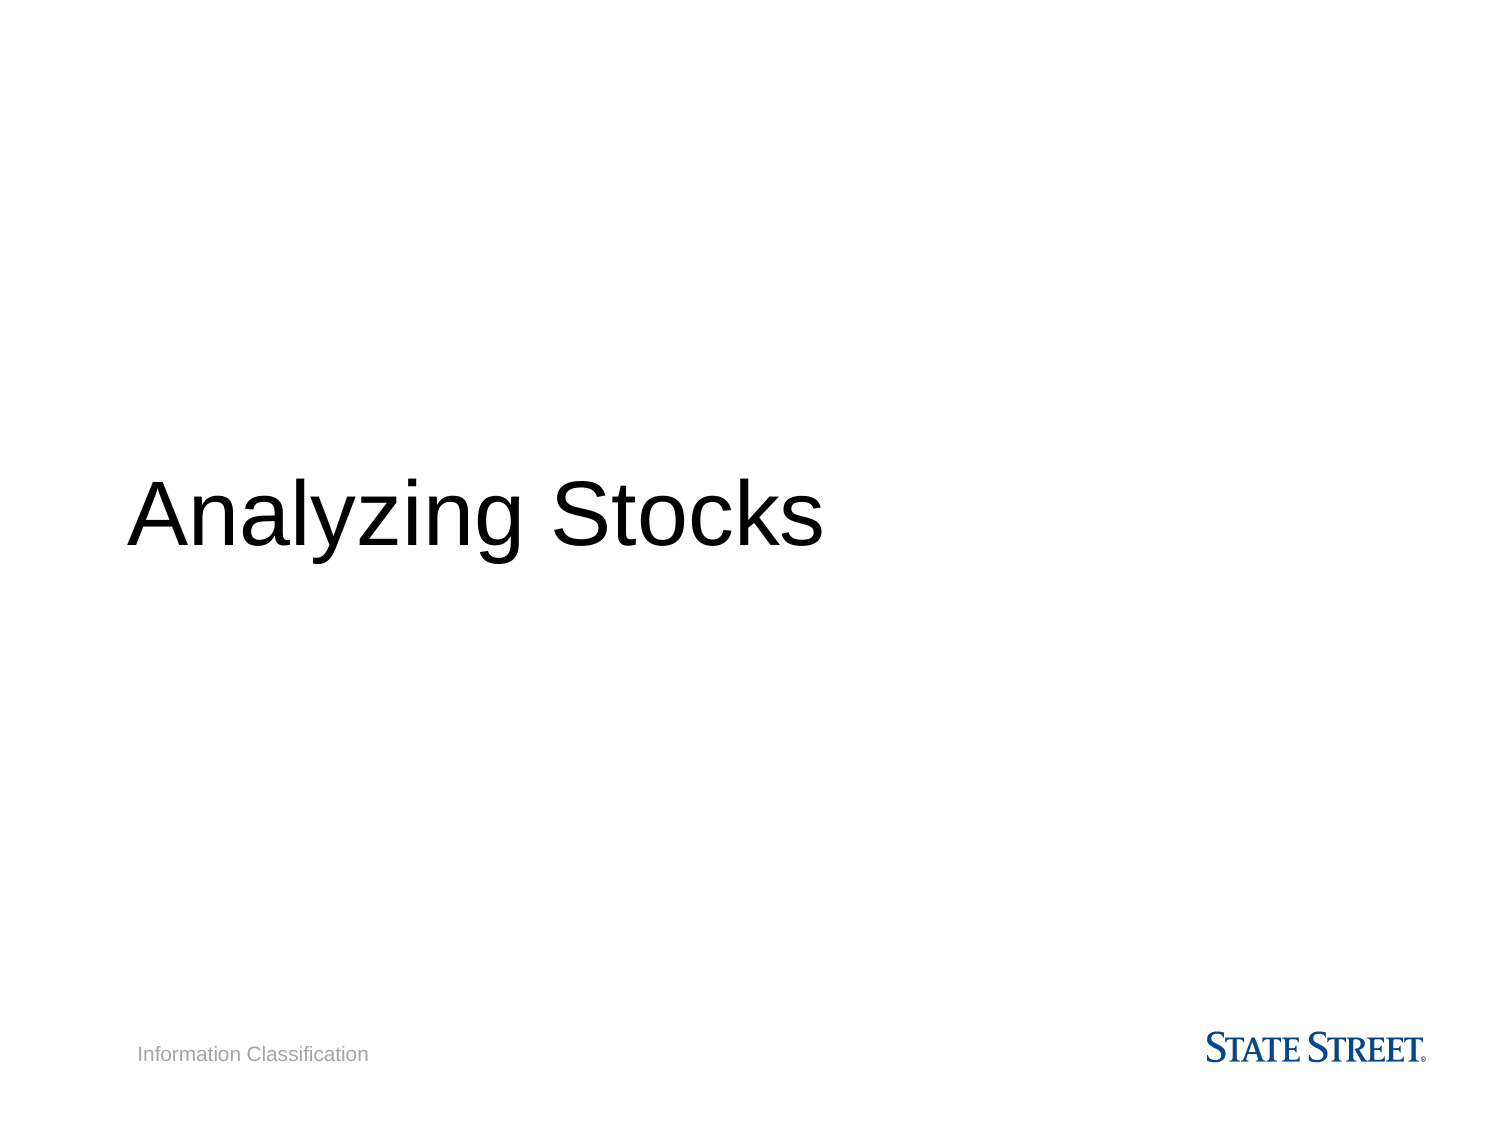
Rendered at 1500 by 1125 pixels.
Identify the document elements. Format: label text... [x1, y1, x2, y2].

picture [1203, 1029, 1429, 1065]
title Analyzing Stocks [112, 293, 1448, 506]
